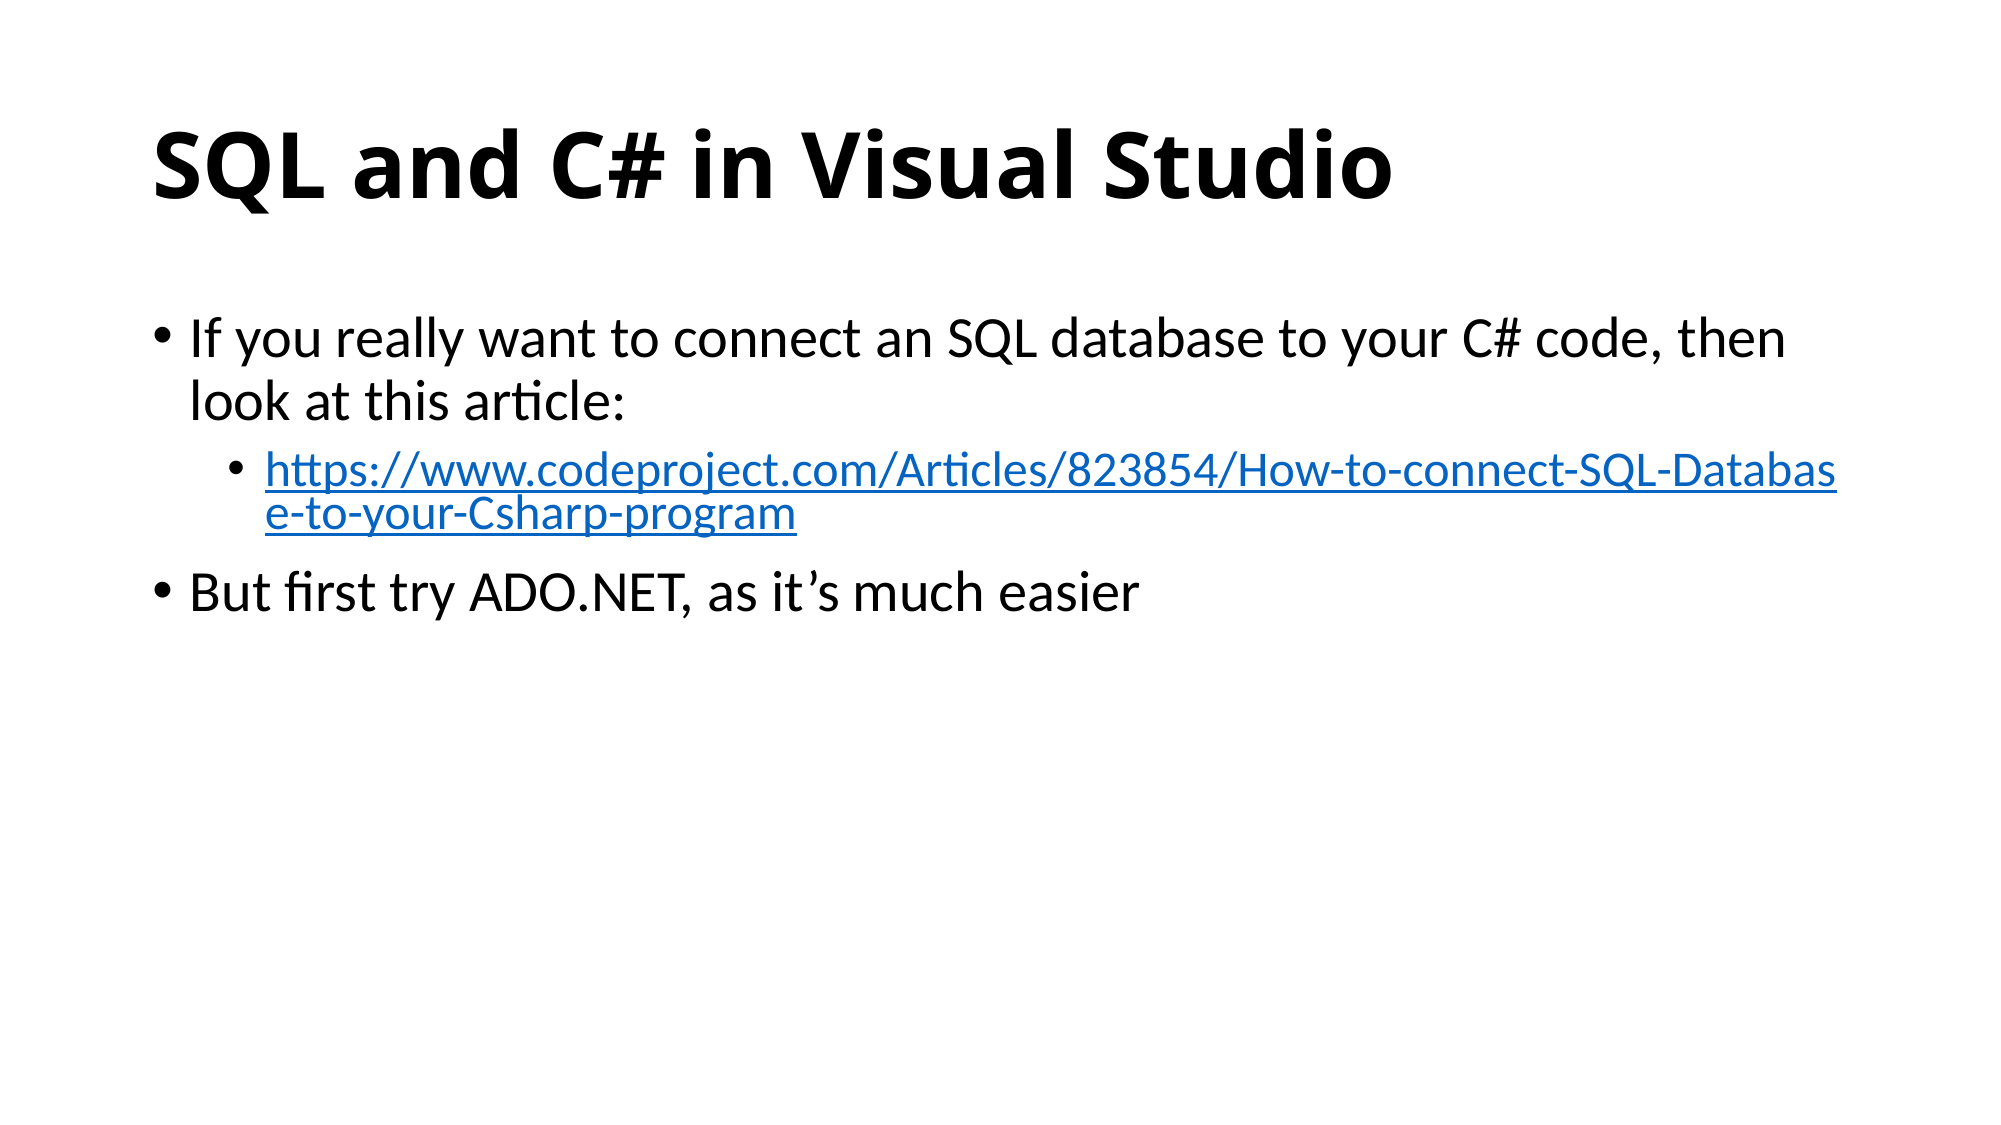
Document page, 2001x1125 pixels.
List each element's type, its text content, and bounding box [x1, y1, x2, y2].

title SQL and C# in Visual Studio [137, 59, 1863, 278]
list If you really want to connect an SQL database to your C# code, then look at this article: https://www.codeproject.com/Articles/823854/How-to-connect-SQL-Database-to-your-Csharp-program But first try ADO.NET, as it’s much easier [137, 299, 1863, 1014]
